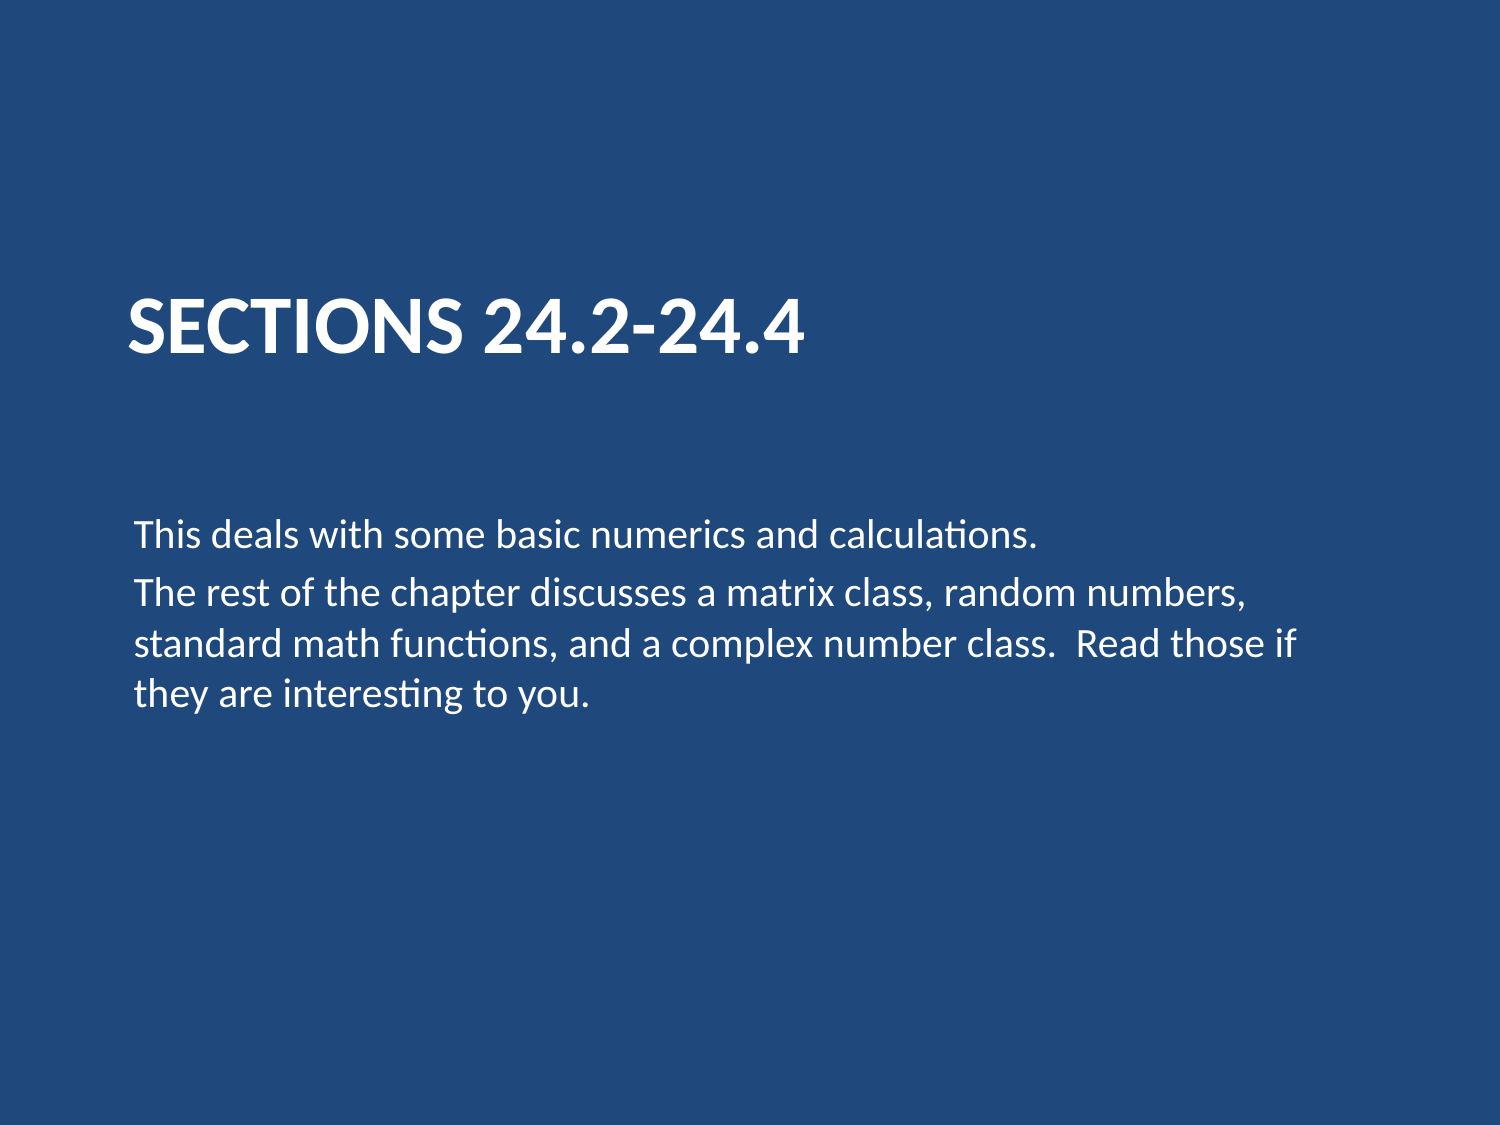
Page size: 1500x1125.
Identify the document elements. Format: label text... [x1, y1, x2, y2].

list This deals with some basic numerics and calculations. The rest of the chapter discusses a matrix class, random numbers, standard math functions, and a complex number class. Read those if they are interesting to you. [118, 476, 1394, 723]
title Sections 24.2-24.4 [112, 262, 1388, 486]
